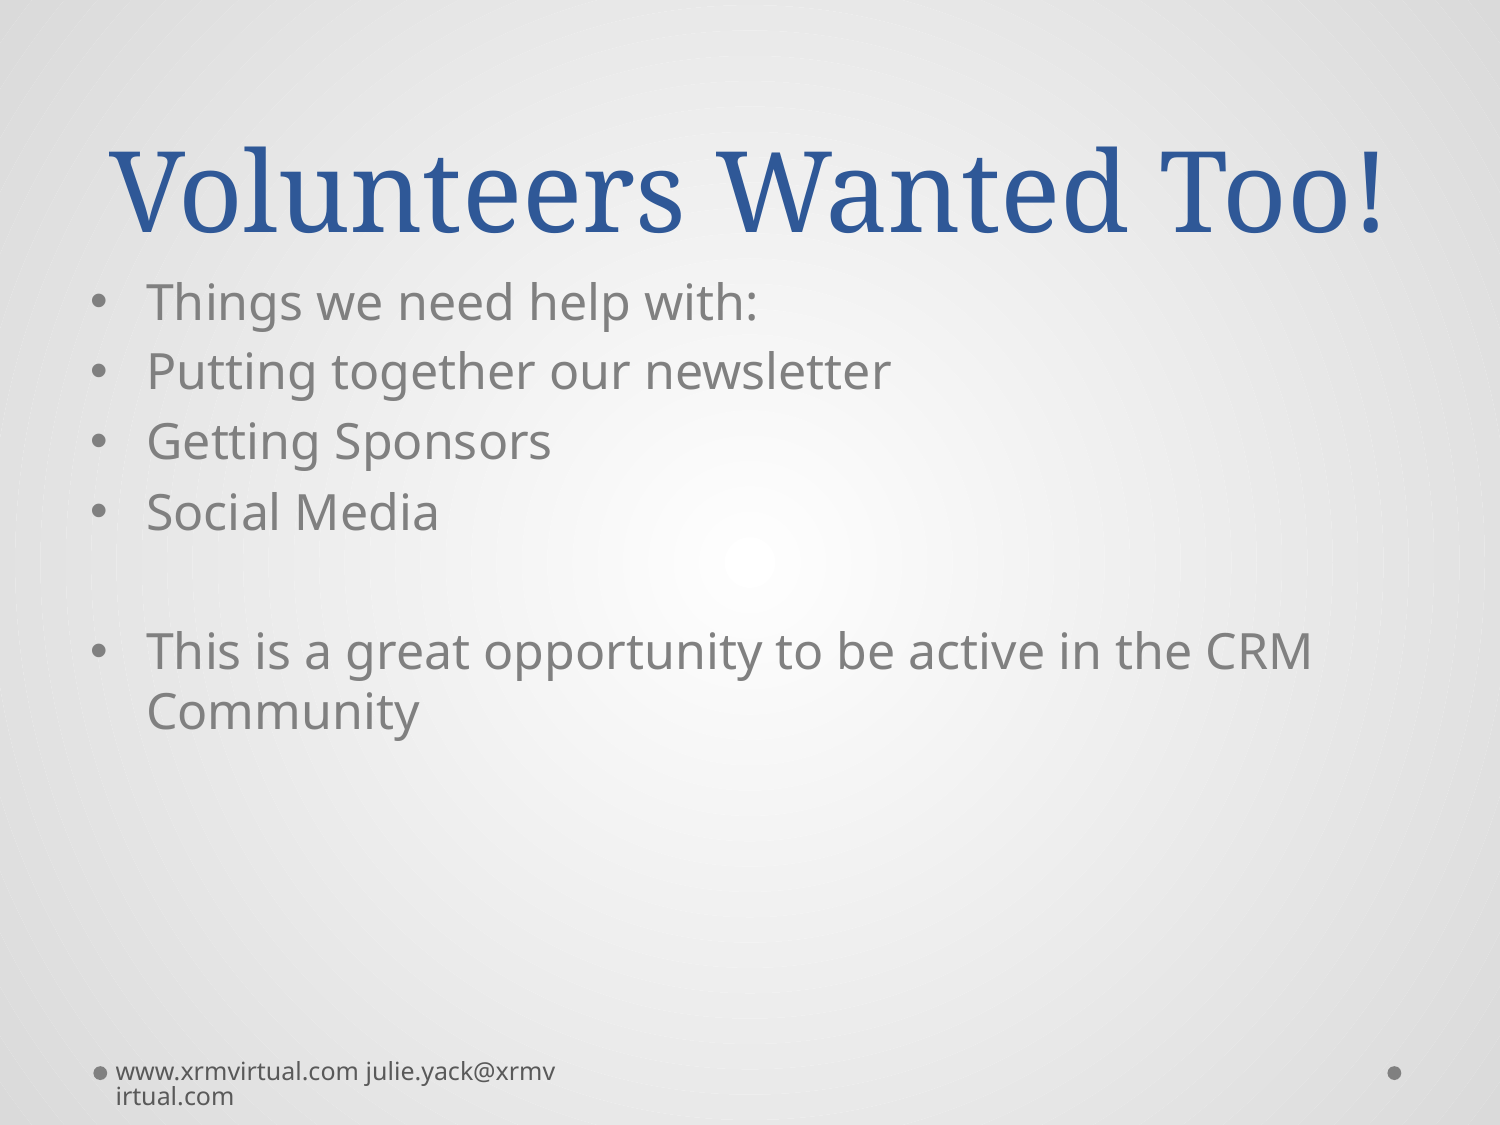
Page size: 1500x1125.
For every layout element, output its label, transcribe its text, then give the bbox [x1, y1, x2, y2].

title Volunteers Wanted Too! [75, 0, 1425, 262]
footer www.xrmvirtual.com julie.yack@xrmvirtual.com [108, 1042, 576, 1103]
list Things we need help with: Putting together our newsletter Getting Sponsors Social Media This is a great opportunity to be active in the CRM Community [75, 262, 1425, 1005]
